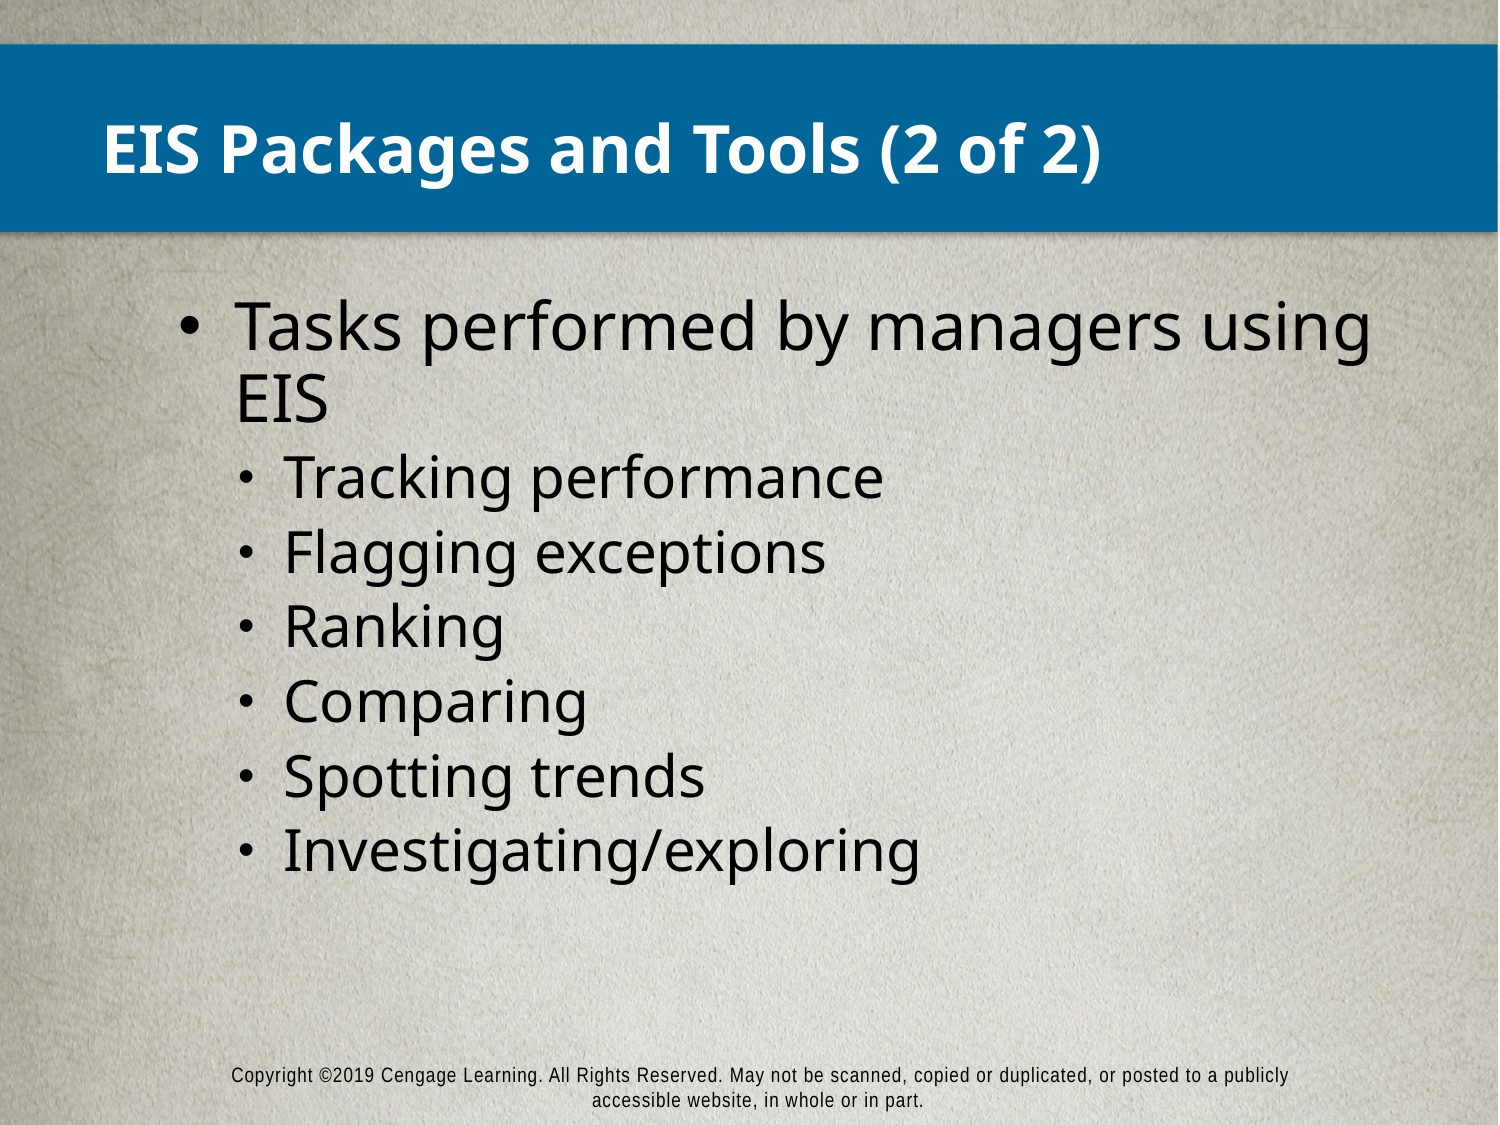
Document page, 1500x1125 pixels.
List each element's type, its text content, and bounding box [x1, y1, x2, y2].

picture [0, 0, 1498, 44]
title EIS Packages and Tools (2 of 2) [86, 75, 1437, 220]
list Tasks performed by managers using EIS Tracking performance Flagging exceptions Ranking Comparing Spotting trends Investigating/exploring [163, 285, 1447, 945]
picture [0, 233, 1498, 1123]
